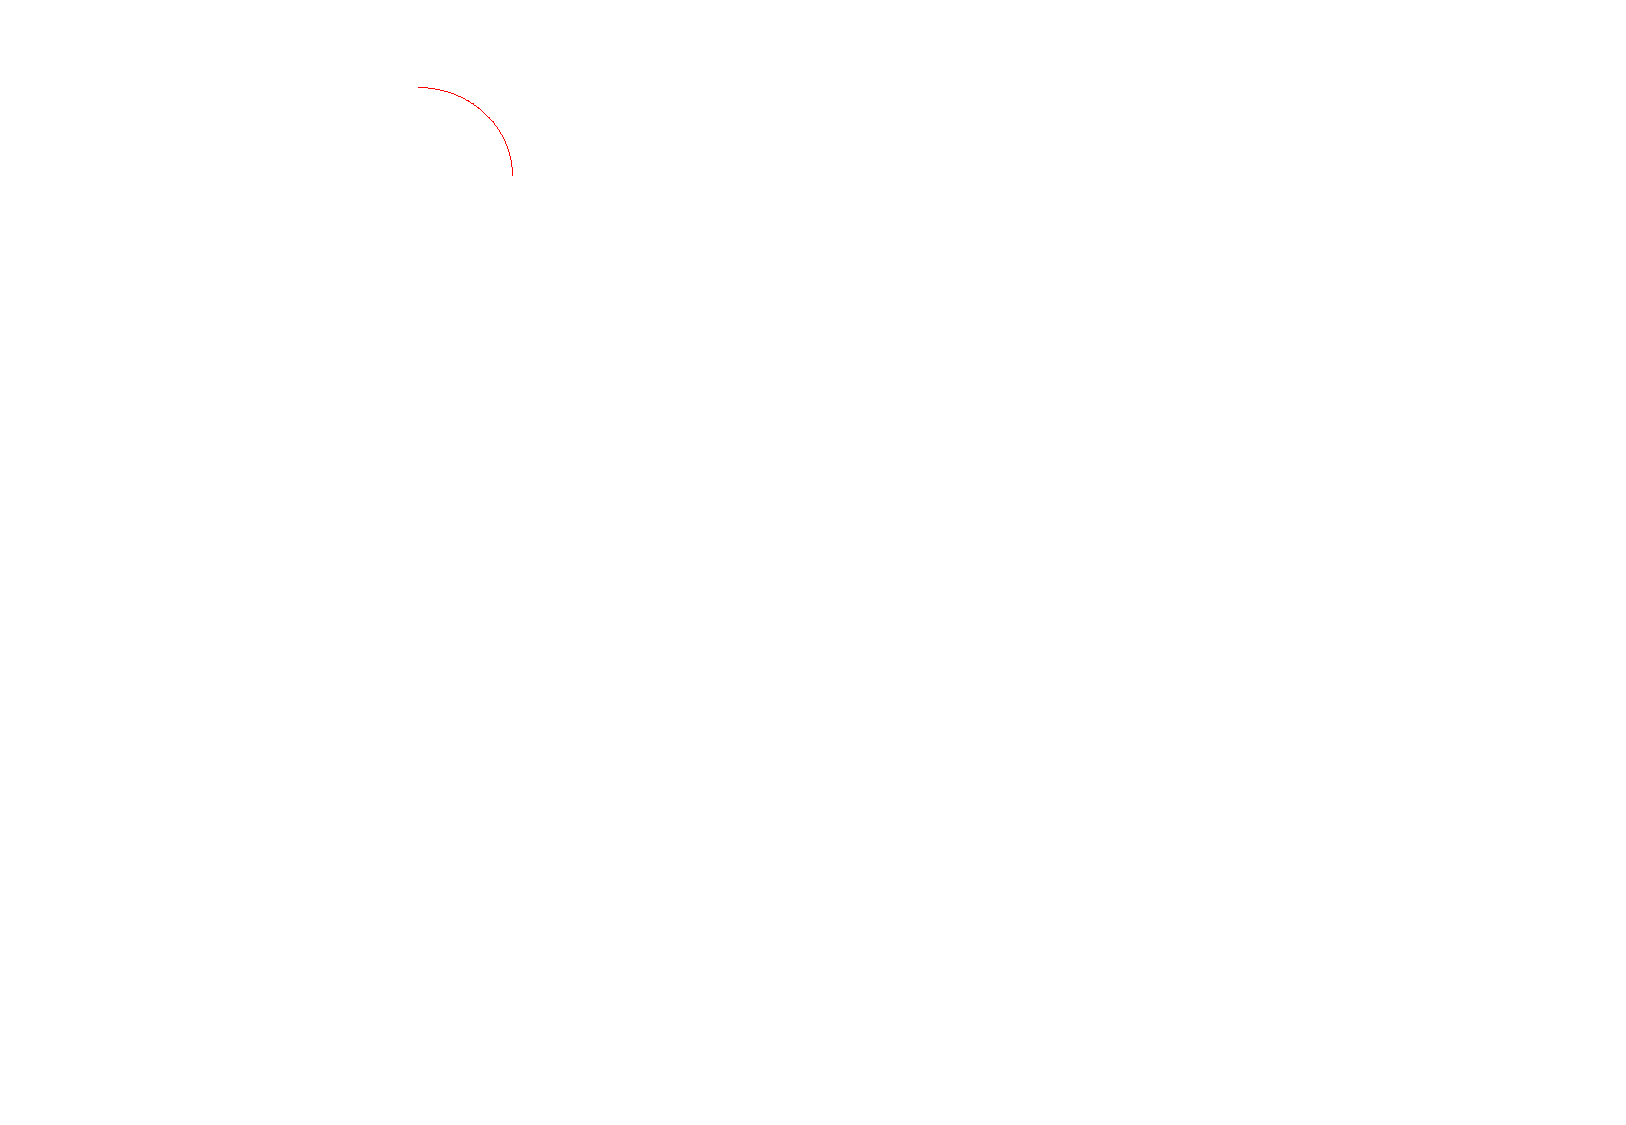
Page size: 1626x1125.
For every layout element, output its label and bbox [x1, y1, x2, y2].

text_box [418, 87, 513, 176]
